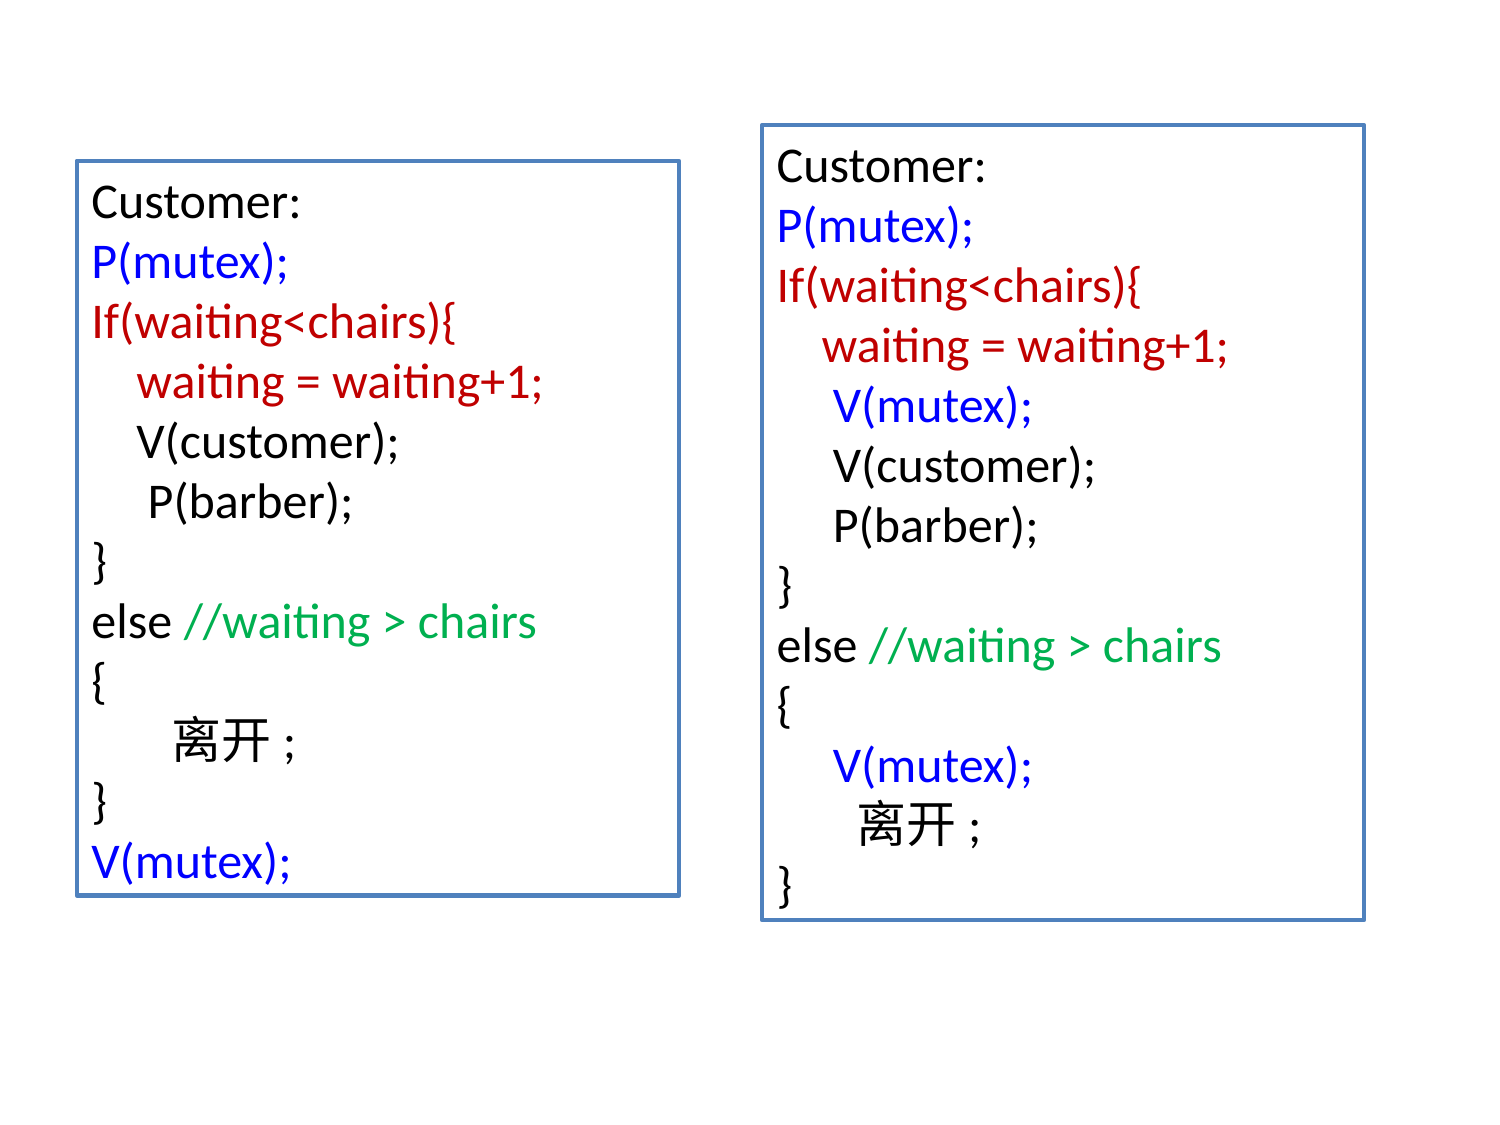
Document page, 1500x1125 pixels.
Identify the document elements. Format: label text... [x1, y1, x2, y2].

text_box Customer: P(mutex); If(waiting<chairs){ waiting = waiting+1; V(mutex); V(customer); P(barber); } else //waiting > chairs { V(mutex); 离开; } [760, 123, 1366, 922]
text_box Customer: P(mutex); If(waiting<chairs){ waiting = waiting+1; V(customer); P(barber); } else //waiting > chairs { 离开; } V(mutex); [75, 159, 681, 898]
